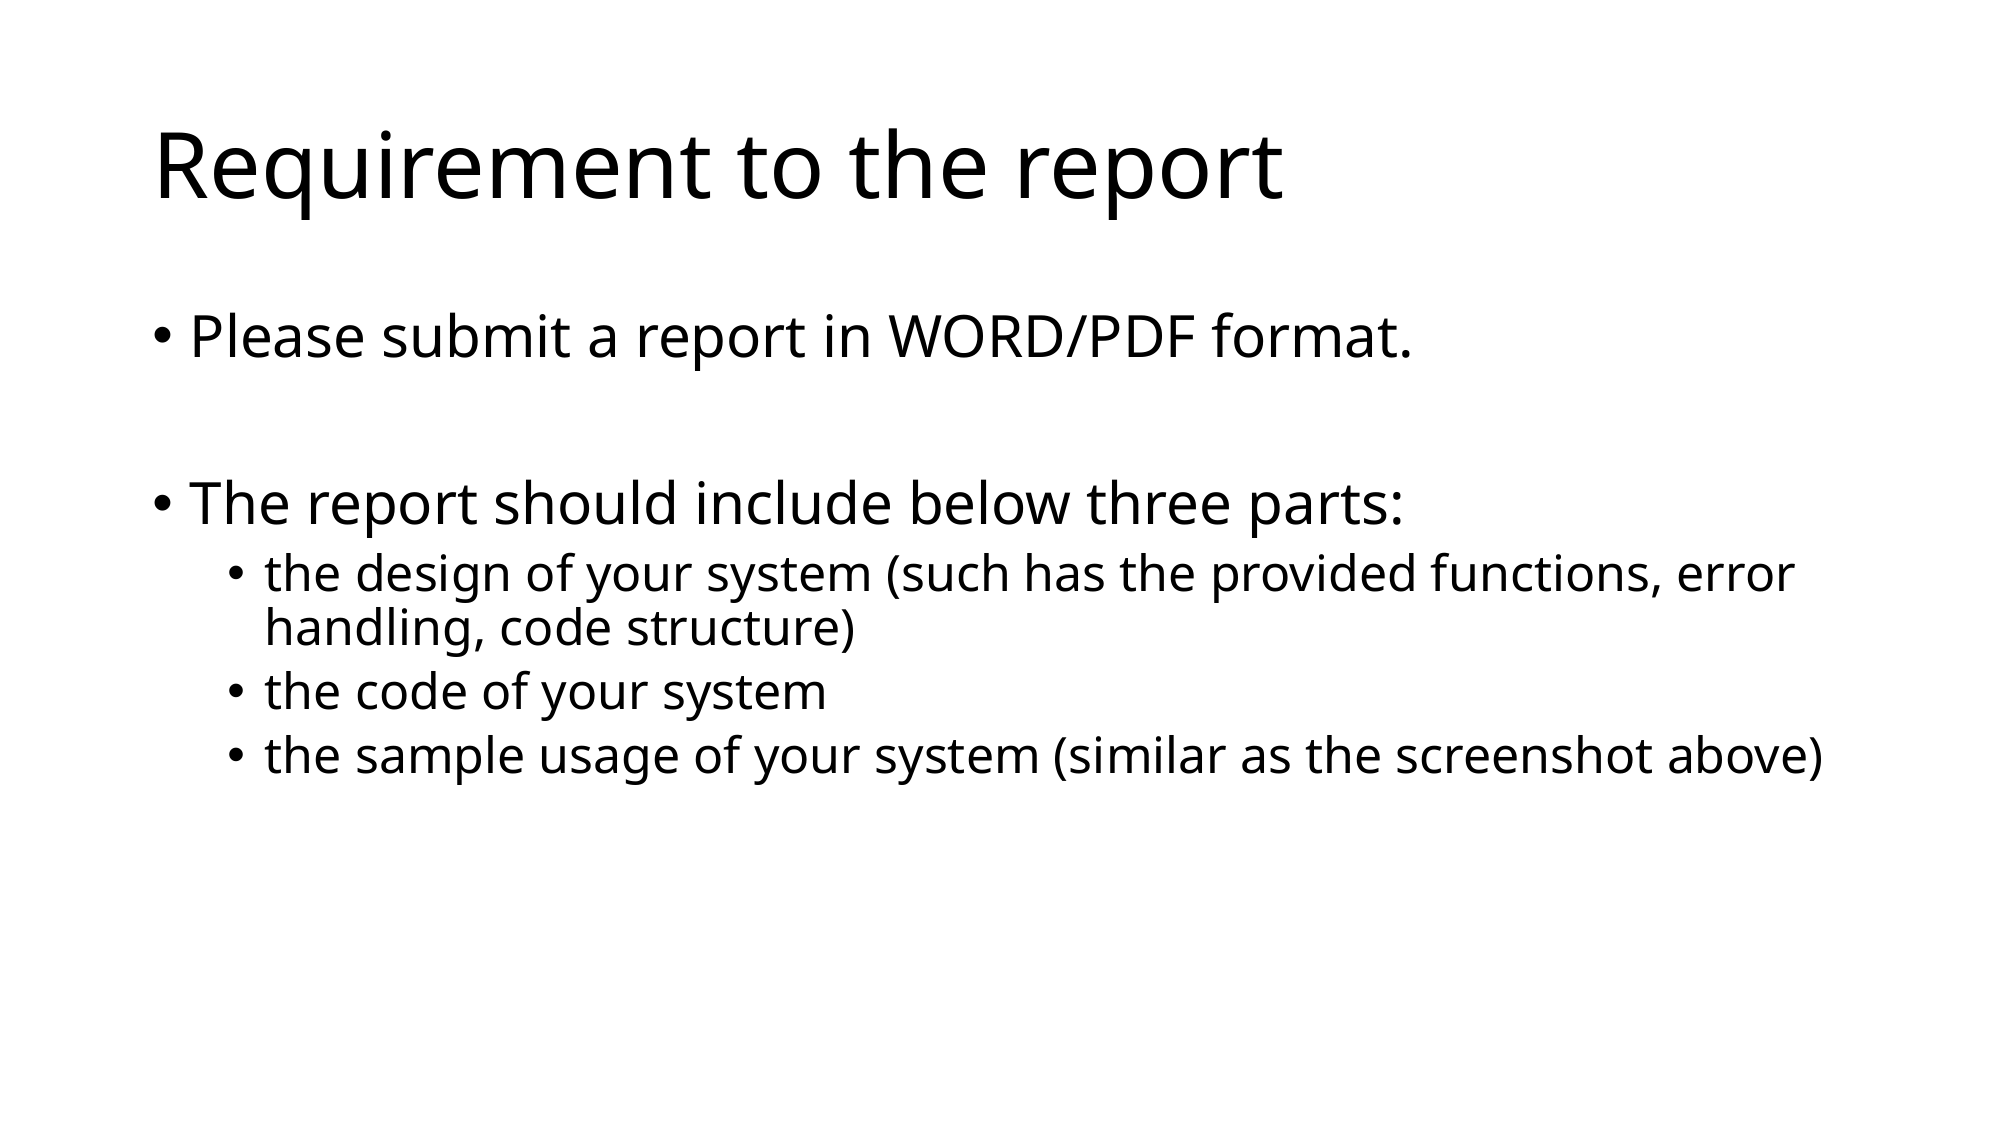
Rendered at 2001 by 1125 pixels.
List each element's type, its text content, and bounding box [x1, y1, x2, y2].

title Requirement to the report [137, 59, 1863, 278]
list Please submit a report in WORD/PDF format. The report should include below three parts: the design of your system (such has the provided functions, error handling, code structure) the code of your system the sample usage of your system (similar as the screenshot above) [137, 299, 1863, 1014]
